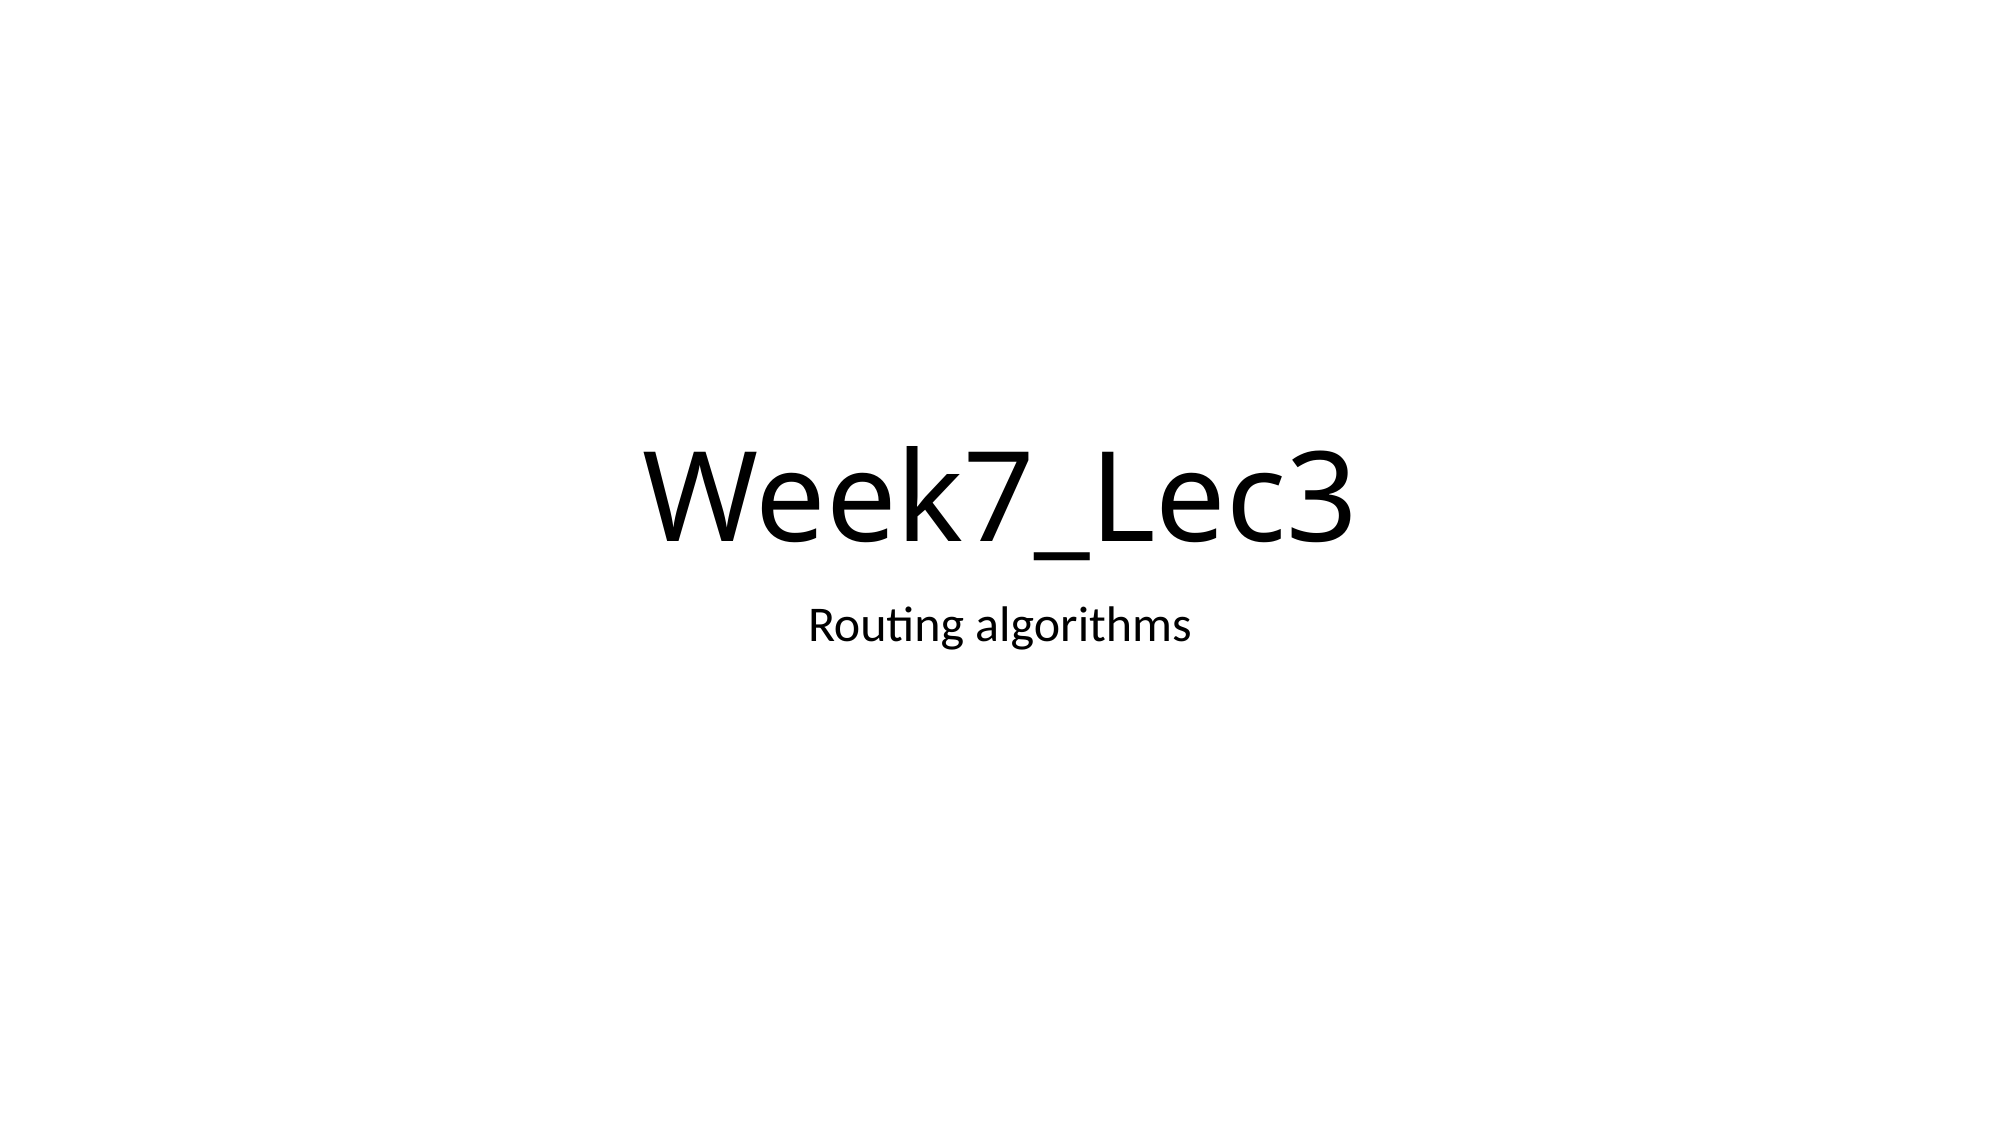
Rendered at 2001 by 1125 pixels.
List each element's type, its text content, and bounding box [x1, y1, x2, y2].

title Week7_Lec3 [249, 184, 1750, 576]
subtitle Routing algorithms [249, 590, 1750, 863]
